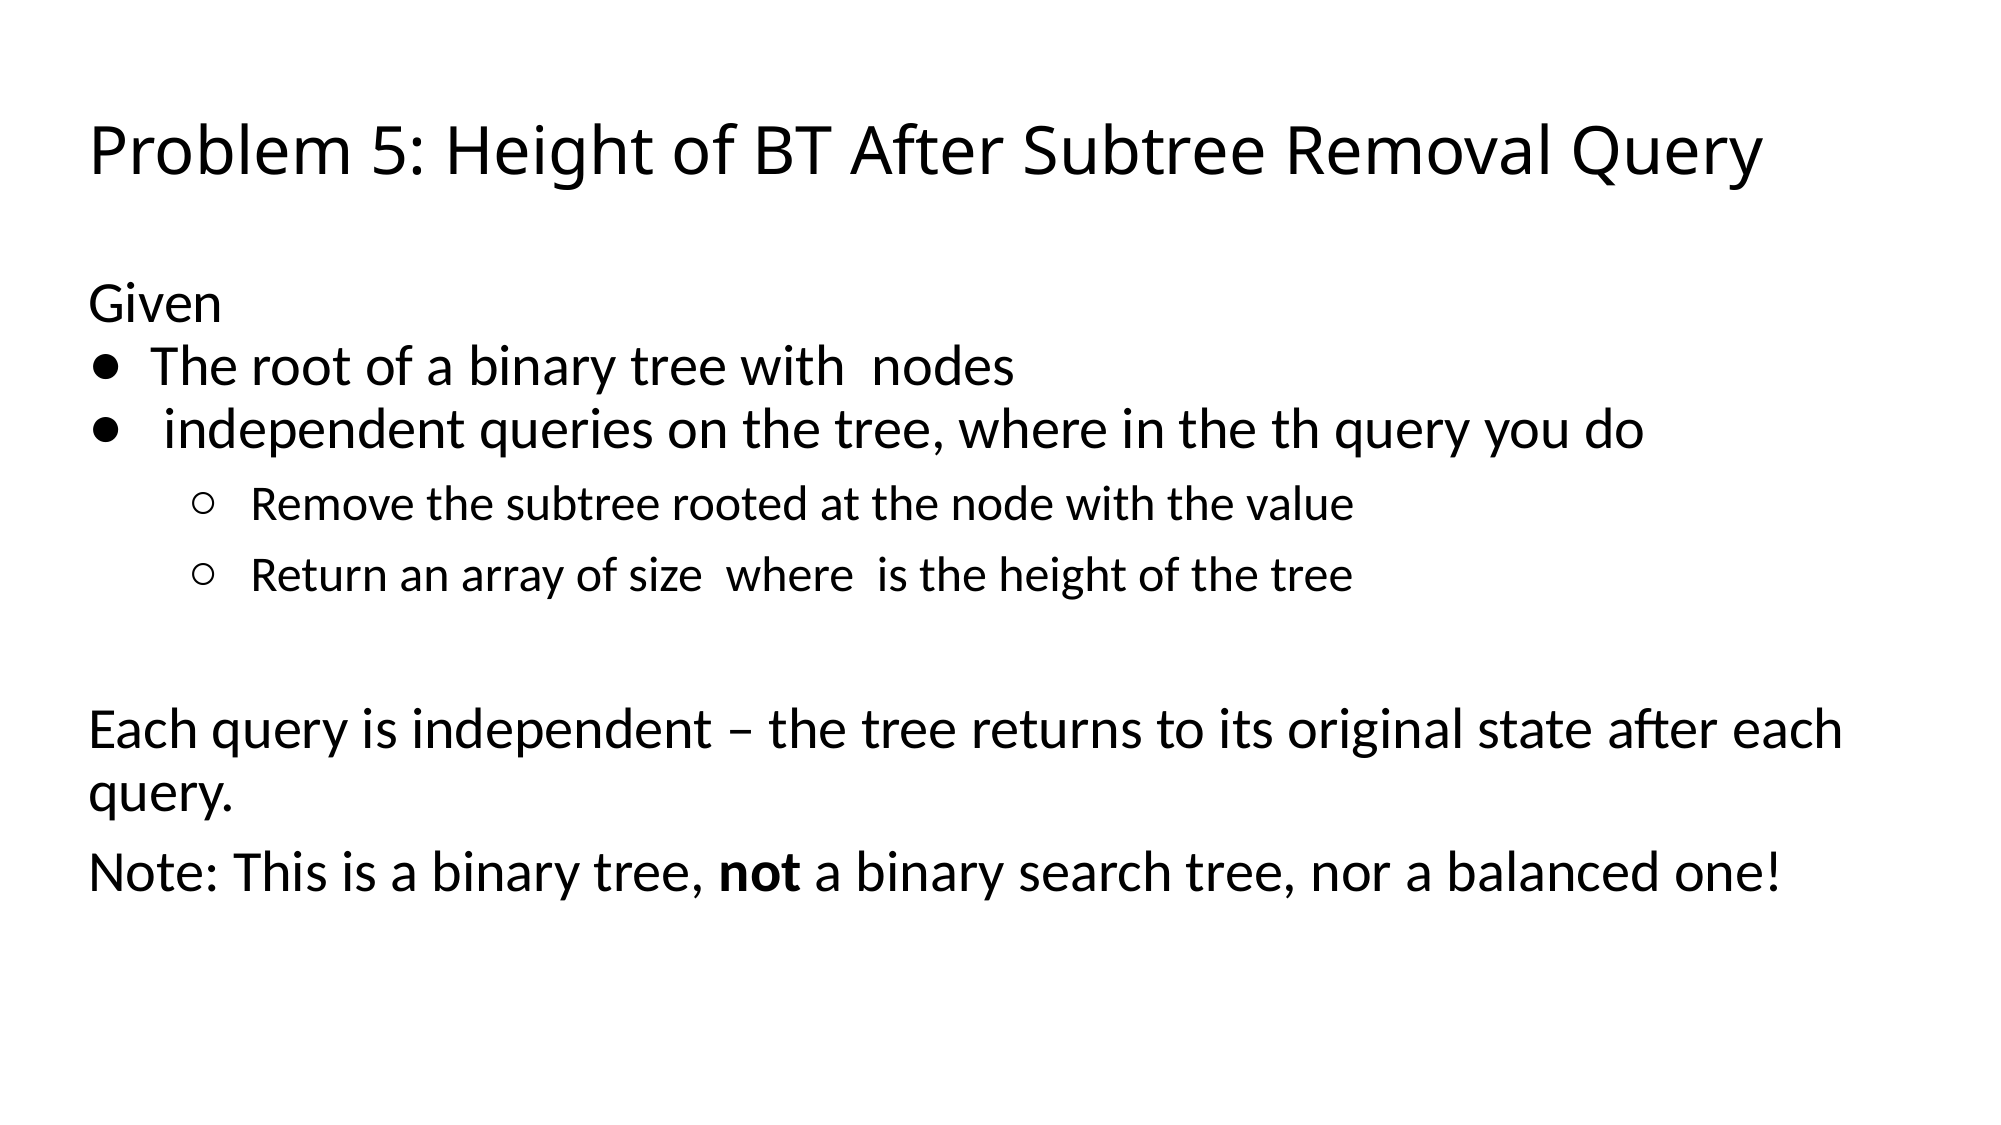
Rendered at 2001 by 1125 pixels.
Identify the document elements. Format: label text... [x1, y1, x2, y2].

title Problem 5: Height of BT After Subtree Removal Query [68, 97, 1932, 223]
